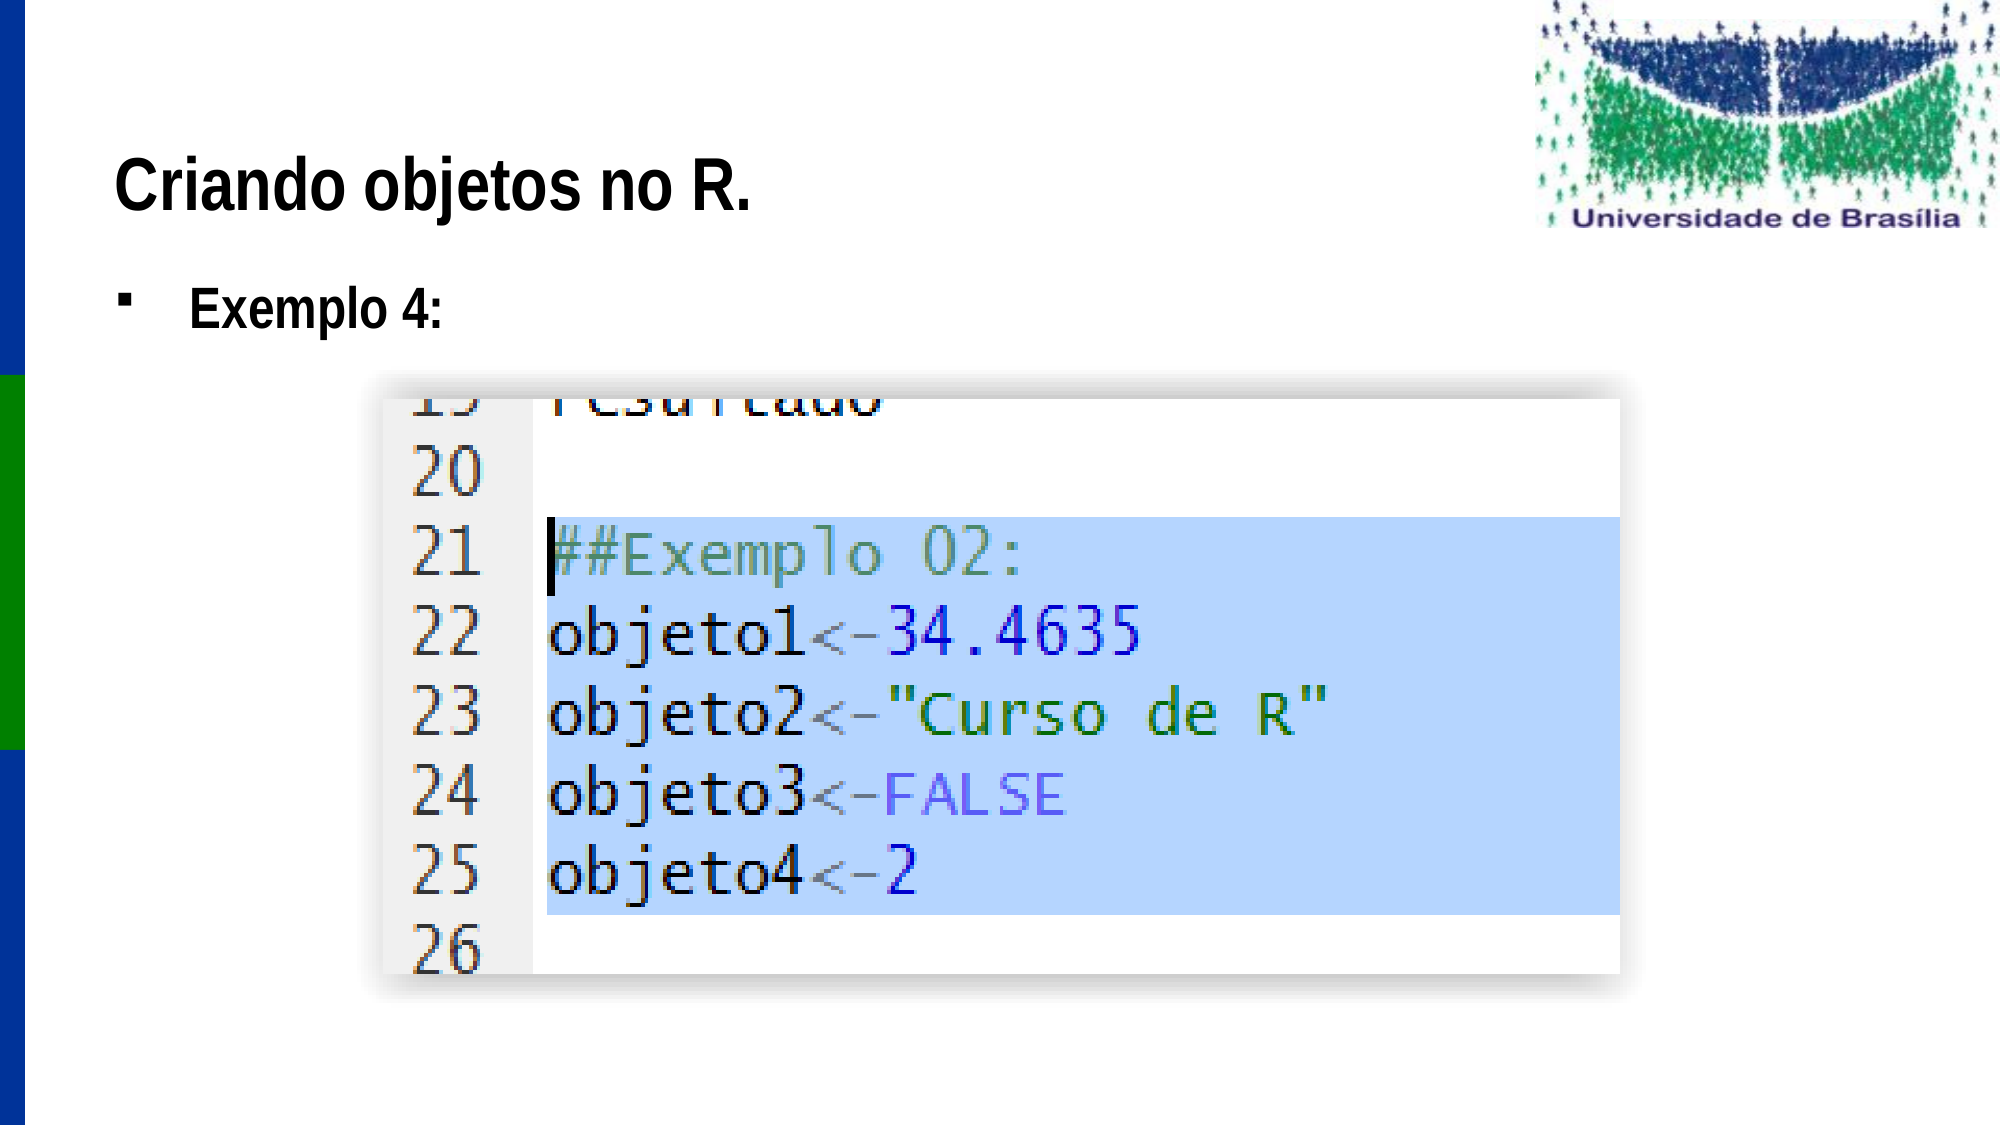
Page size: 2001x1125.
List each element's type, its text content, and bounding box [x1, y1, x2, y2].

picture [349, 362, 1650, 1008]
title Criando objetos no R. [99, 45, 1536, 233]
picture [1535, 0, 2000, 228]
list Exemplo 4: [99, 262, 1900, 1006]
